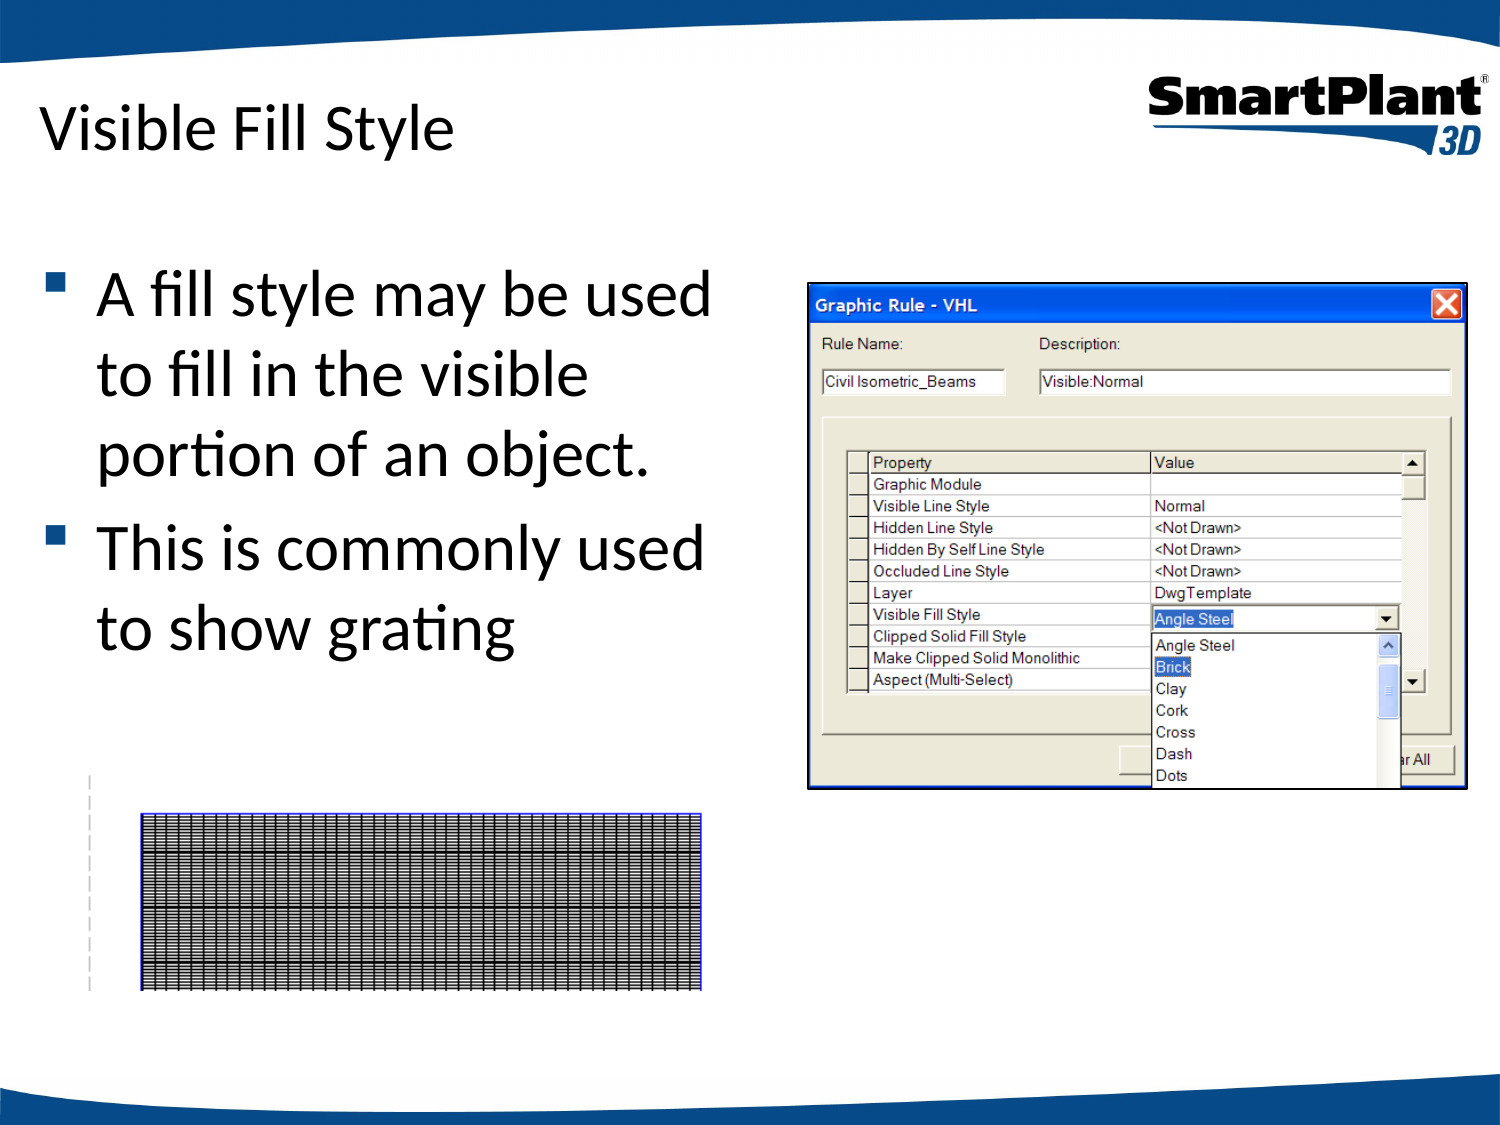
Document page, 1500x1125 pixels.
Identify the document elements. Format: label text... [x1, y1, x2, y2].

picture [1149, 74, 1489, 155]
title Visible Fill Style [24, 29, 1138, 218]
list A fill style may be used to fill in the visible portion of an object. This is commonly used to show grating [25, 242, 751, 973]
picture [49, 774, 777, 991]
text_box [799, 274, 1500, 821]
picture [0, 0, 1500, 63]
picture [0, 1074, 1500, 1125]
